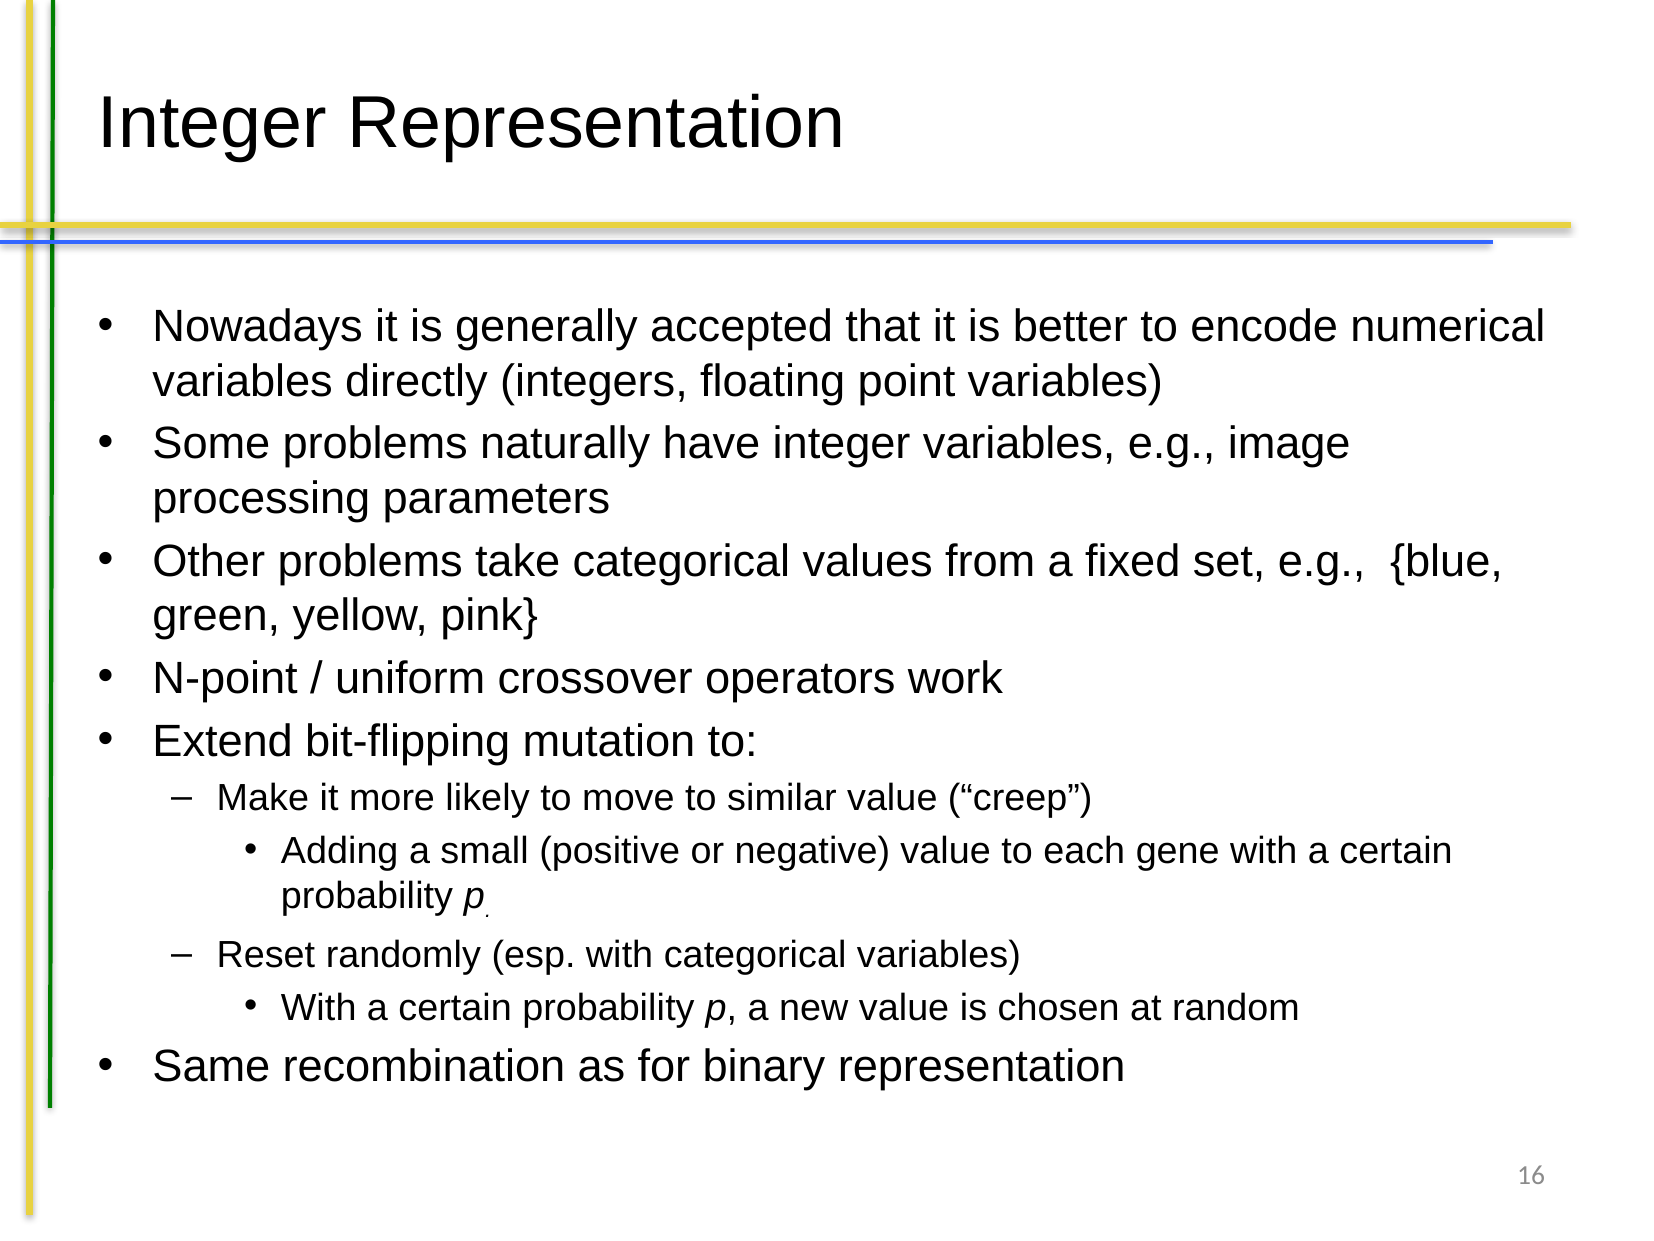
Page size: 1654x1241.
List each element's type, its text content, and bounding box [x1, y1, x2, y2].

title Integer Representation [82, 14, 1571, 221]
list Nowadays it is generally accepted that it is better to encode numerical variables directly (integers, floating point variables) Some problems naturally have integer variables, e.g., image processing parameters Other problems take categorical values from a fixed set, e.g., {blue, green, yellow, pink} N-point / uniform crossover operators work Extend bit-flipping mutation to: Make it more likely to move to similar value (“creep”) Adding a small (positive or negative) value to each gene with a certain probability p. Reset randomly (esp. with categorical variables) With a certain probability p, a new value is chosen at random Same recombination as for binary representation [82, 289, 1571, 1108]
text_box 16 [1447, 1156, 1546, 1241]
